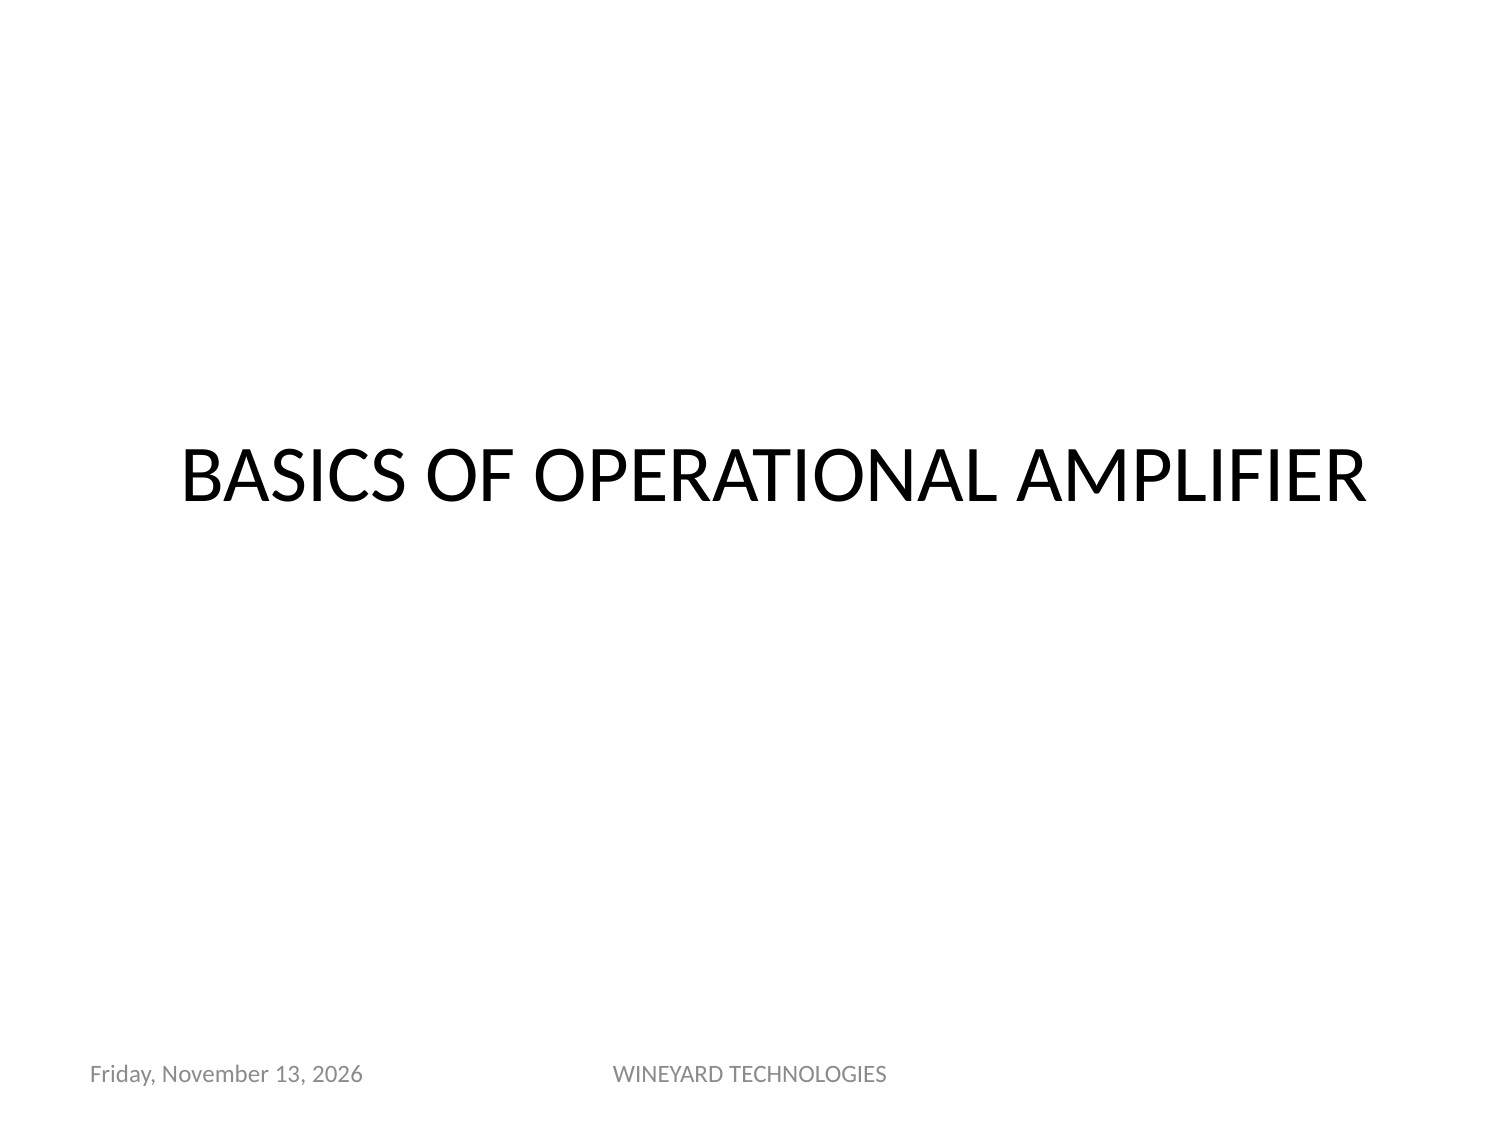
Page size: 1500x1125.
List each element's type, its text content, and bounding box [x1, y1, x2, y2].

title BASICS OF OPERATIONAL AMPLIFIER [99, 375, 1450, 563]
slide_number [75, 1042, 425, 1103]
footer WINEYARD TECHNOLOGIES [512, 1042, 988, 1103]
